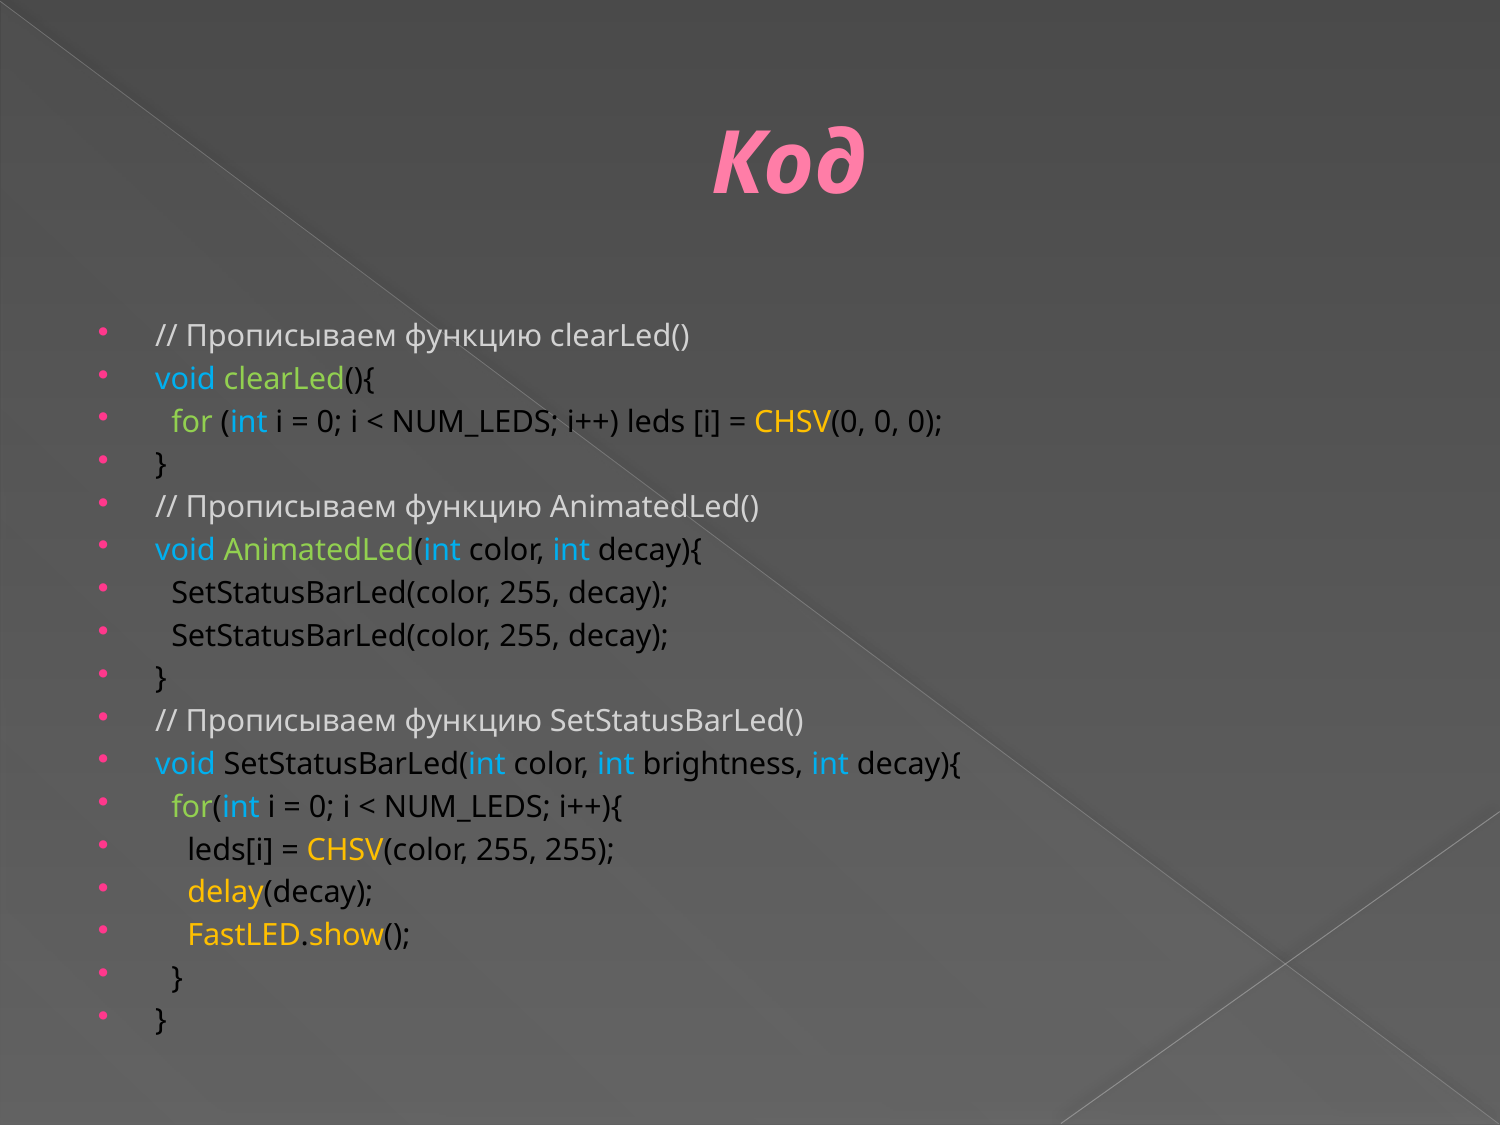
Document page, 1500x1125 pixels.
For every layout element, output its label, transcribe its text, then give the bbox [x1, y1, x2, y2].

list // Прописываем функцию clearLed() void clearLed(){ for (int i = 0; i < NUM_LEDS; i++) leds [i] = CHSV(0, 0, 0); } // Прописываем функцию AnimatedLed() void AnimatedLed(int color, int decay){ SetStatusBarLed(color, 255, decay); SetStatusBarLed(color, 255, decay); } // Прописываем функцию SetStatusBarLed() void SetStatusBarLed(int color, int brightness, int decay){ for(int i = 0; i < NUM_LEDS; i++){ leds[i] = CHSV(color, 255, 255); delay(decay); FastLED.show(); } } [75, 308, 1425, 1059]
title Код [75, 43, 1425, 274]
